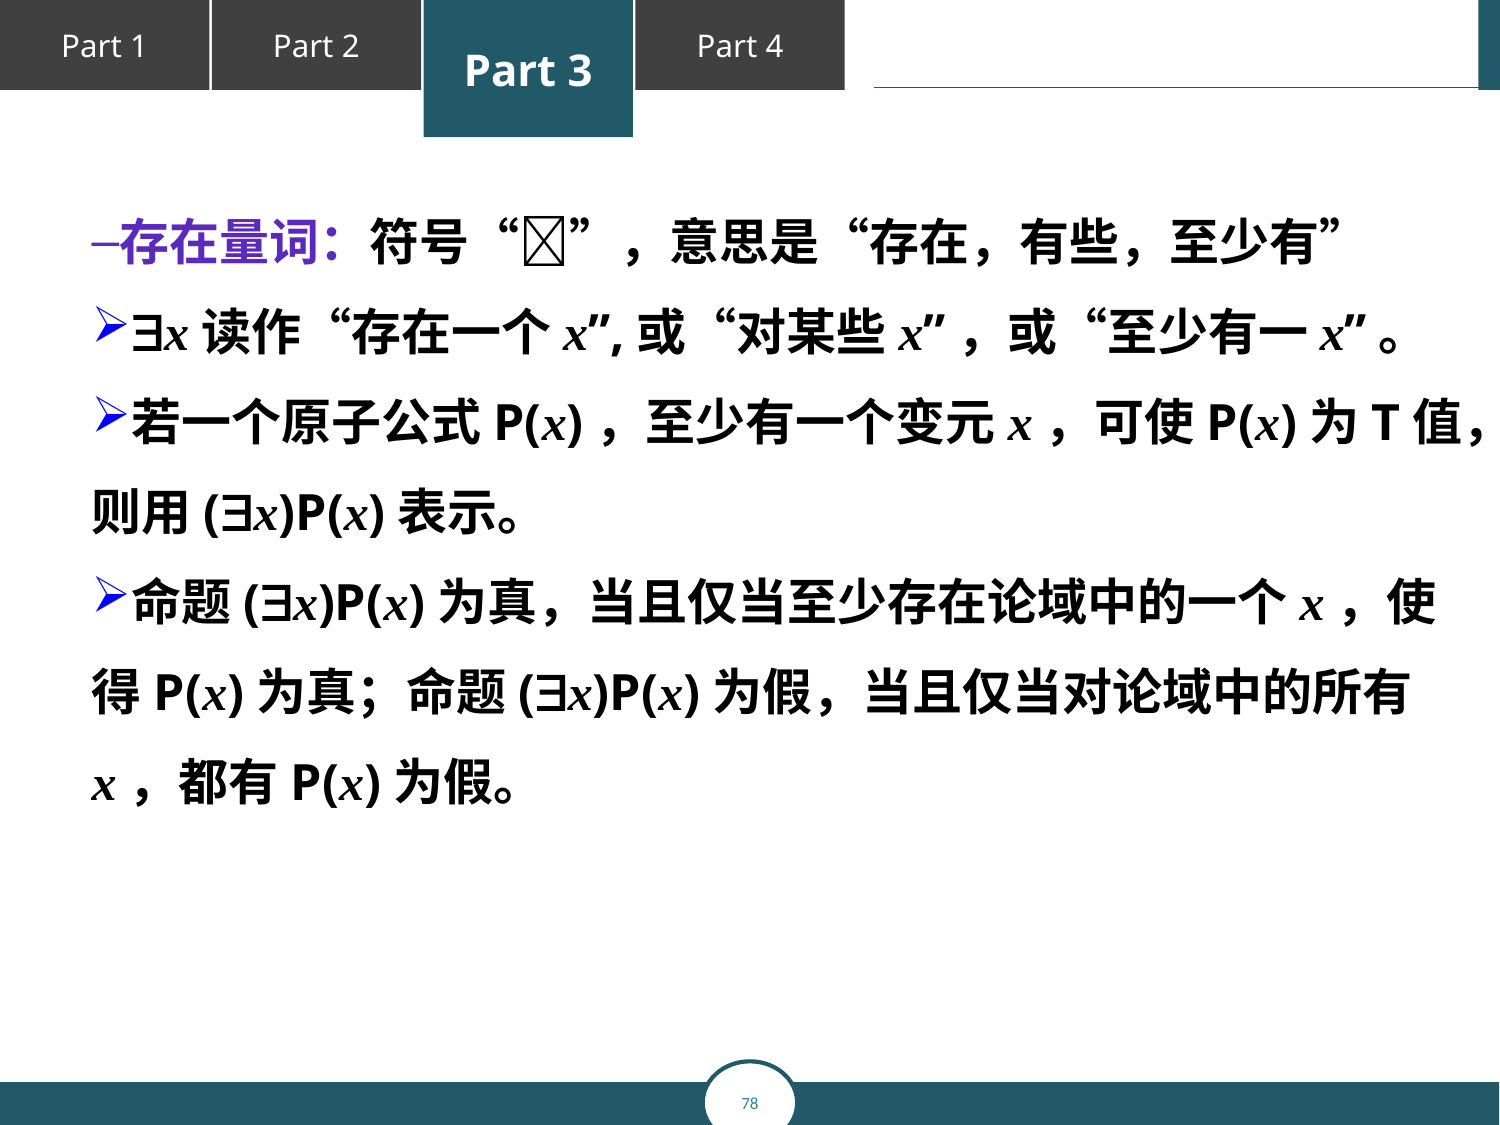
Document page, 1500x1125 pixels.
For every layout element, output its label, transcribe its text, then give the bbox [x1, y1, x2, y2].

text_box 存在量词：符号“”，意思是“存在，有些，至少有” x读作“存在一个x”,或“对某些x”，或“至少有一x”。 若一个原子公式P(x)，至少有一个变元x，可使P(x)为T值，则用(x)P(x)表示。 命题(x)P(x)为真，当且仅当至少存在论域中的一个x，使得P(x)为真；命题(x)P(x)为假，当且仅当对论域中的所有x，都有P(x)为假。 [76, 172, 1483, 1035]
